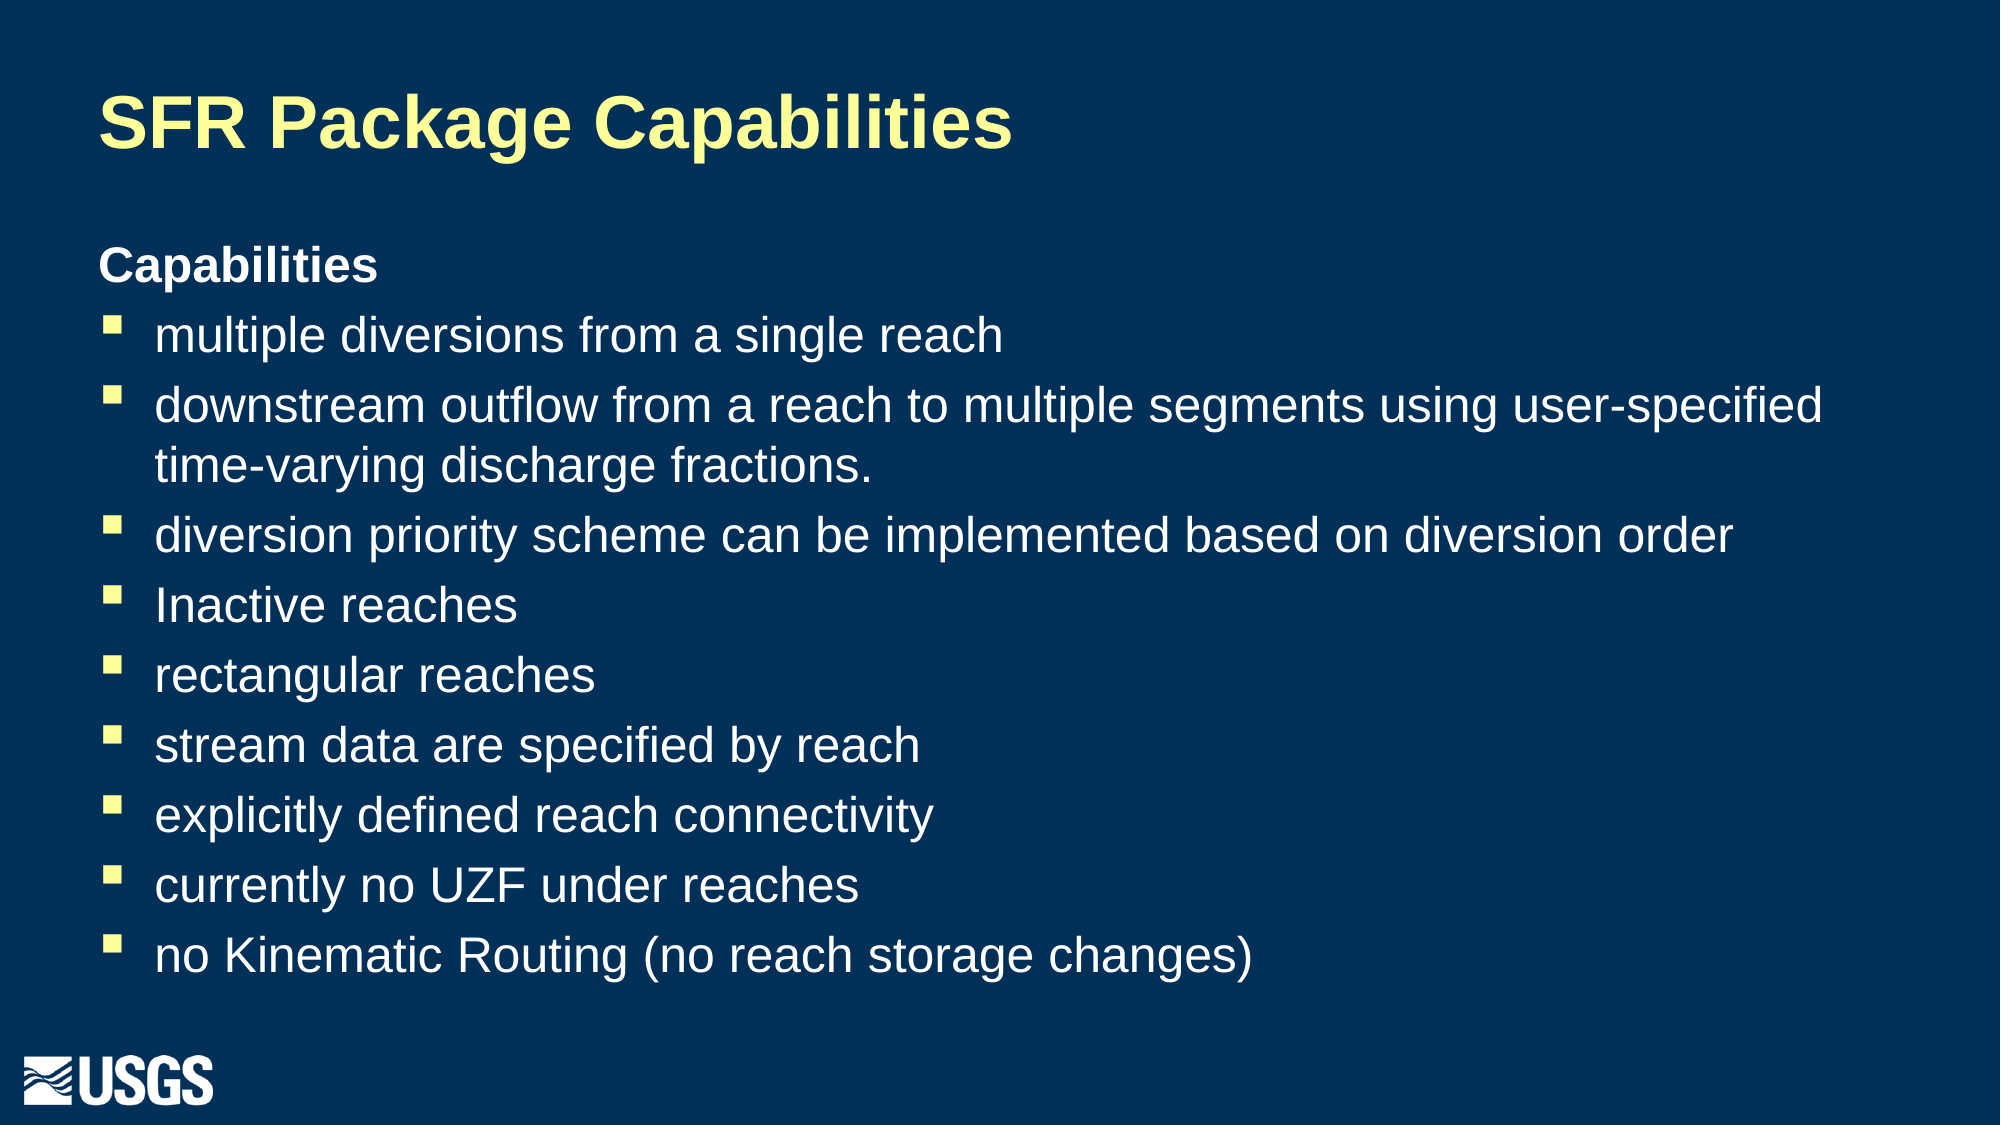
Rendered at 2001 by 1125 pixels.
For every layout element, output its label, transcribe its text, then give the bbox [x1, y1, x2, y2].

title SFR Package Capabilities [83, 24, 1900, 213]
list Capabilities multiple diversions from a single reach downstream outflow from a reach to multiple segments using user-specified time-varying discharge fractions. diversion priority scheme can be implemented based on diversion order Inactive reaches rectangular reaches stream data are specified by reach explicitly defined reach connectivity currently no UZF under reaches no Kinematic Routing (no reach storage changes) [83, 224, 1900, 963]
